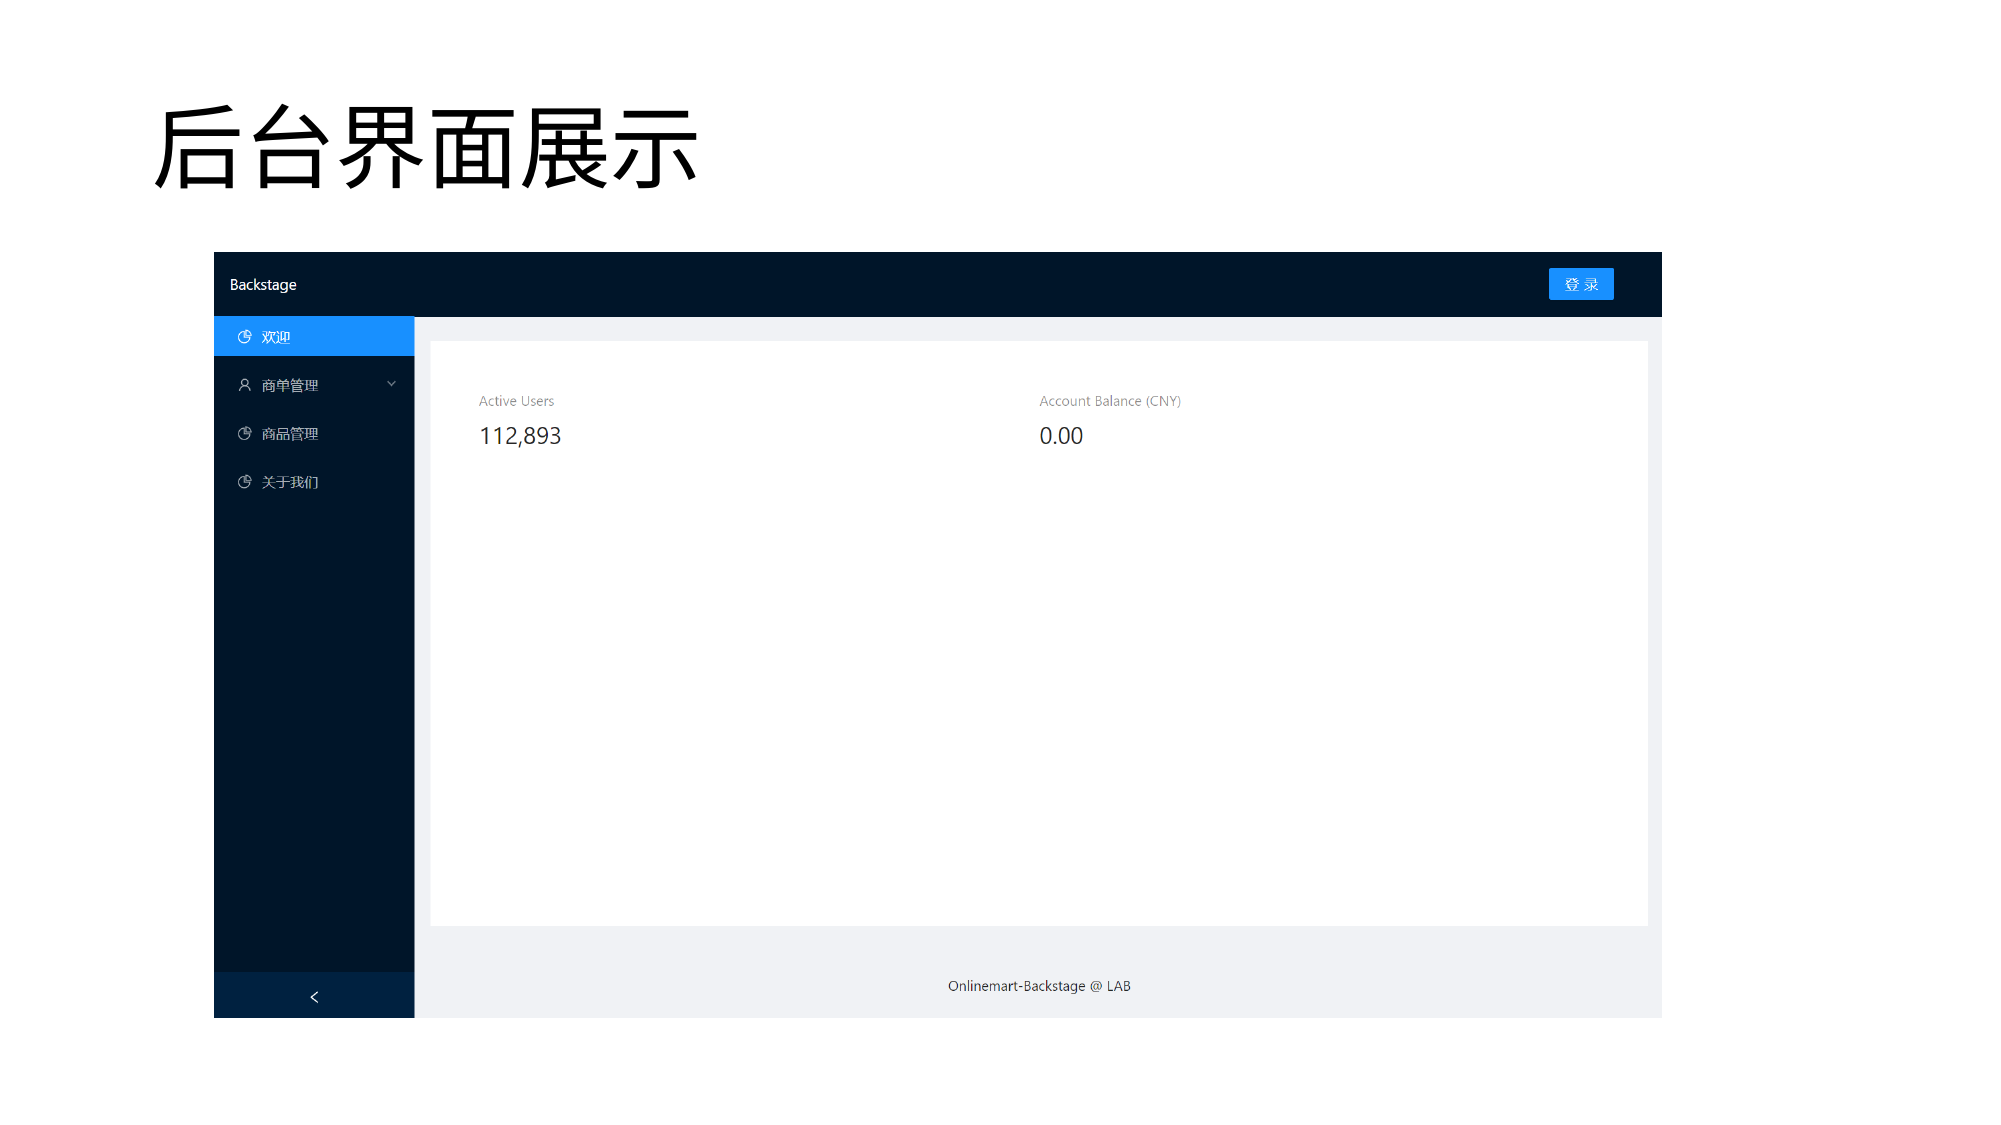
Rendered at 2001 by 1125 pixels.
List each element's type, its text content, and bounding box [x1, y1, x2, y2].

title 后台界面展示 [137, 59, 1863, 243]
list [160, 242, 687, 391]
picture [160, 235, 1662, 1018]
